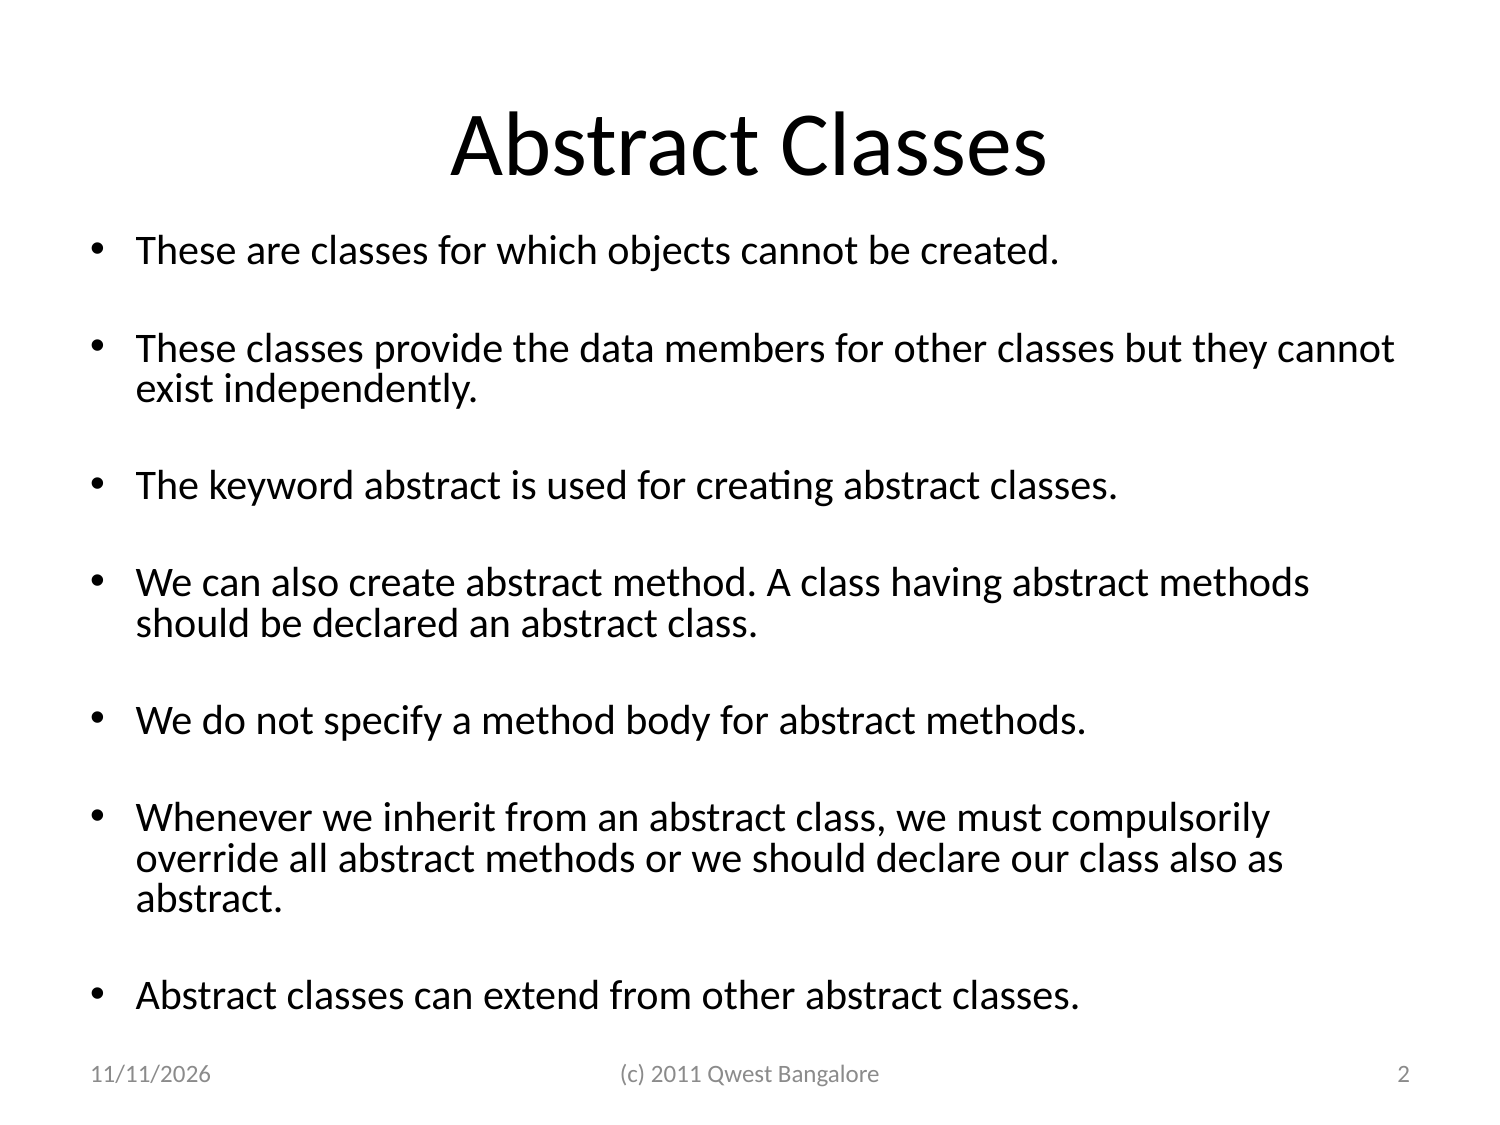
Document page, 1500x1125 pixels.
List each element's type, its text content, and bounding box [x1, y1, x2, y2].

slide_number 2 [1074, 1042, 1425, 1103]
footer (c) 2011 Qwest Bangalore [512, 1042, 988, 1103]
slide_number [75, 1042, 425, 1103]
title Abstract Classes [75, 45, 1425, 224]
list These are classes for which objects cannot be created. These classes provide the data members for other classes but they cannot exist independently. The keyword abstract is used for creating abstract classes. We can also create abstract method. A class having abstract methods should be declared an abstract class. We do not specify a method body for abstract methods. Whenever we inherit from an abstract class, we must compulsorily override all abstract methods or we should declare our class also as abstract. Abstract classes can extend from other abstract classes. [75, 224, 1425, 1038]
